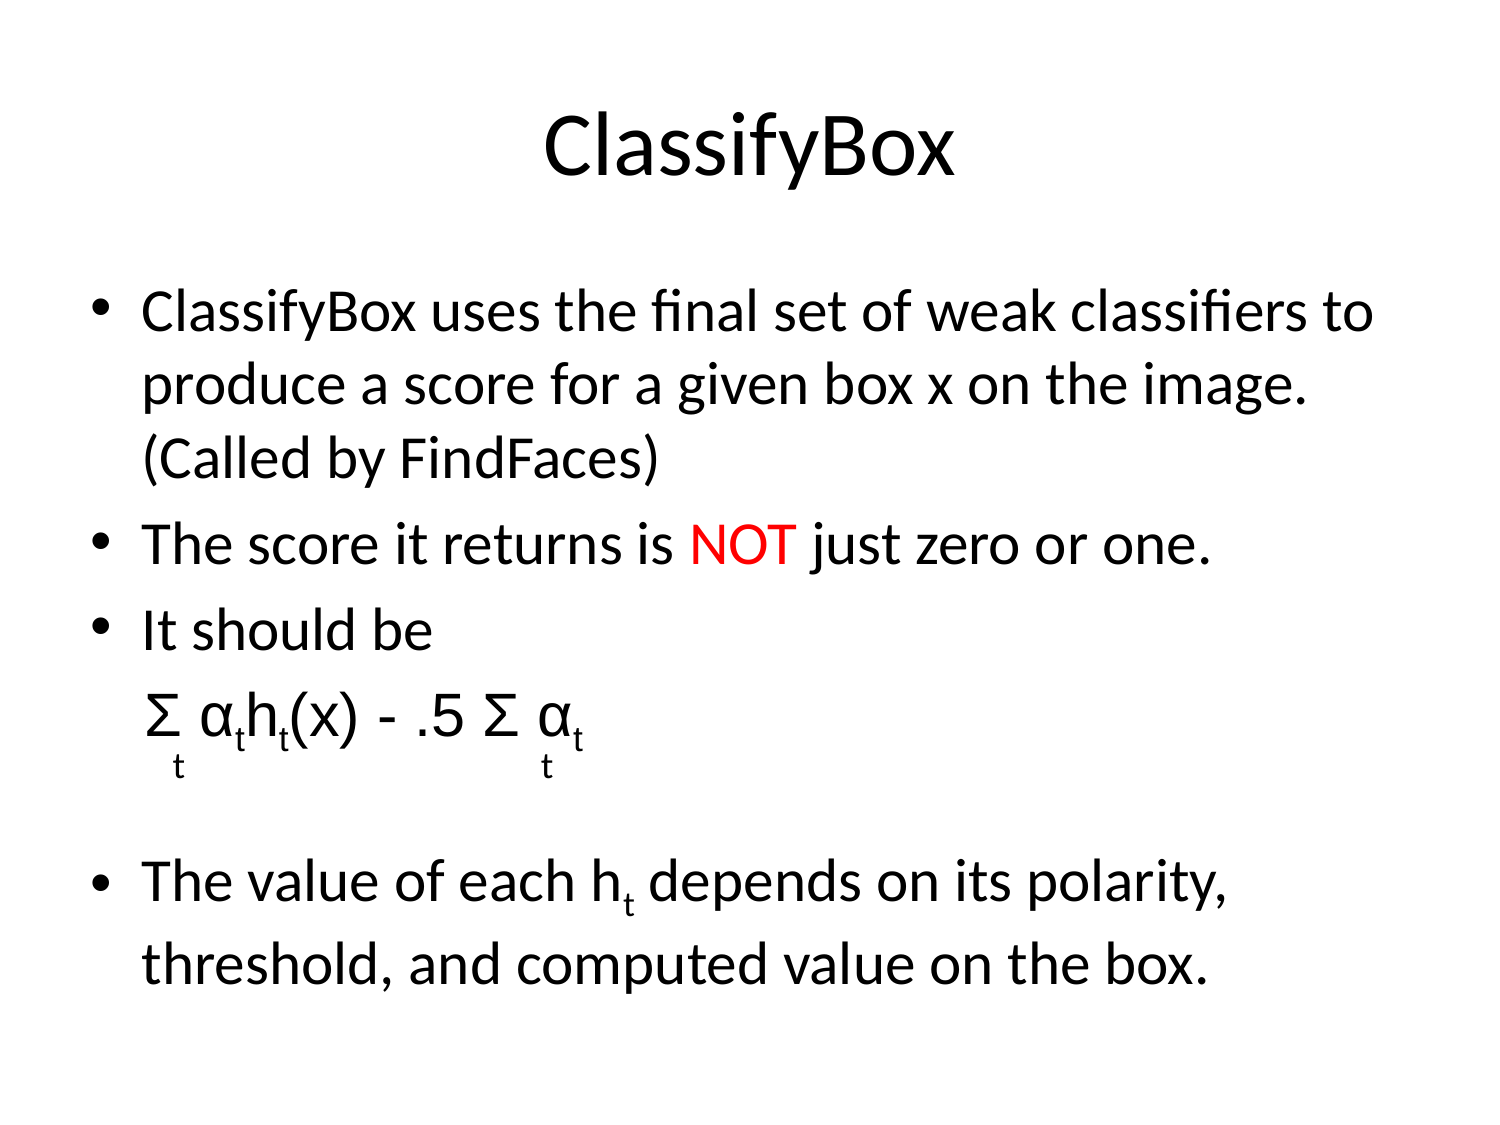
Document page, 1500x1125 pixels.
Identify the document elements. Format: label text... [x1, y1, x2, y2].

title ClassifyBox [75, 45, 1425, 233]
list ClassifyBox uses the final set of weak classifiers to produce a score for a given box x on the image. (Called by FindFaces) The score it returns is NOT just zero or one. It should be Σ αtht(x) - .5 Σ αt The value of each ht depends on its polarity, threshold, and computed value on the box. [75, 262, 1425, 1005]
text_box t t [157, 734, 570, 794]
